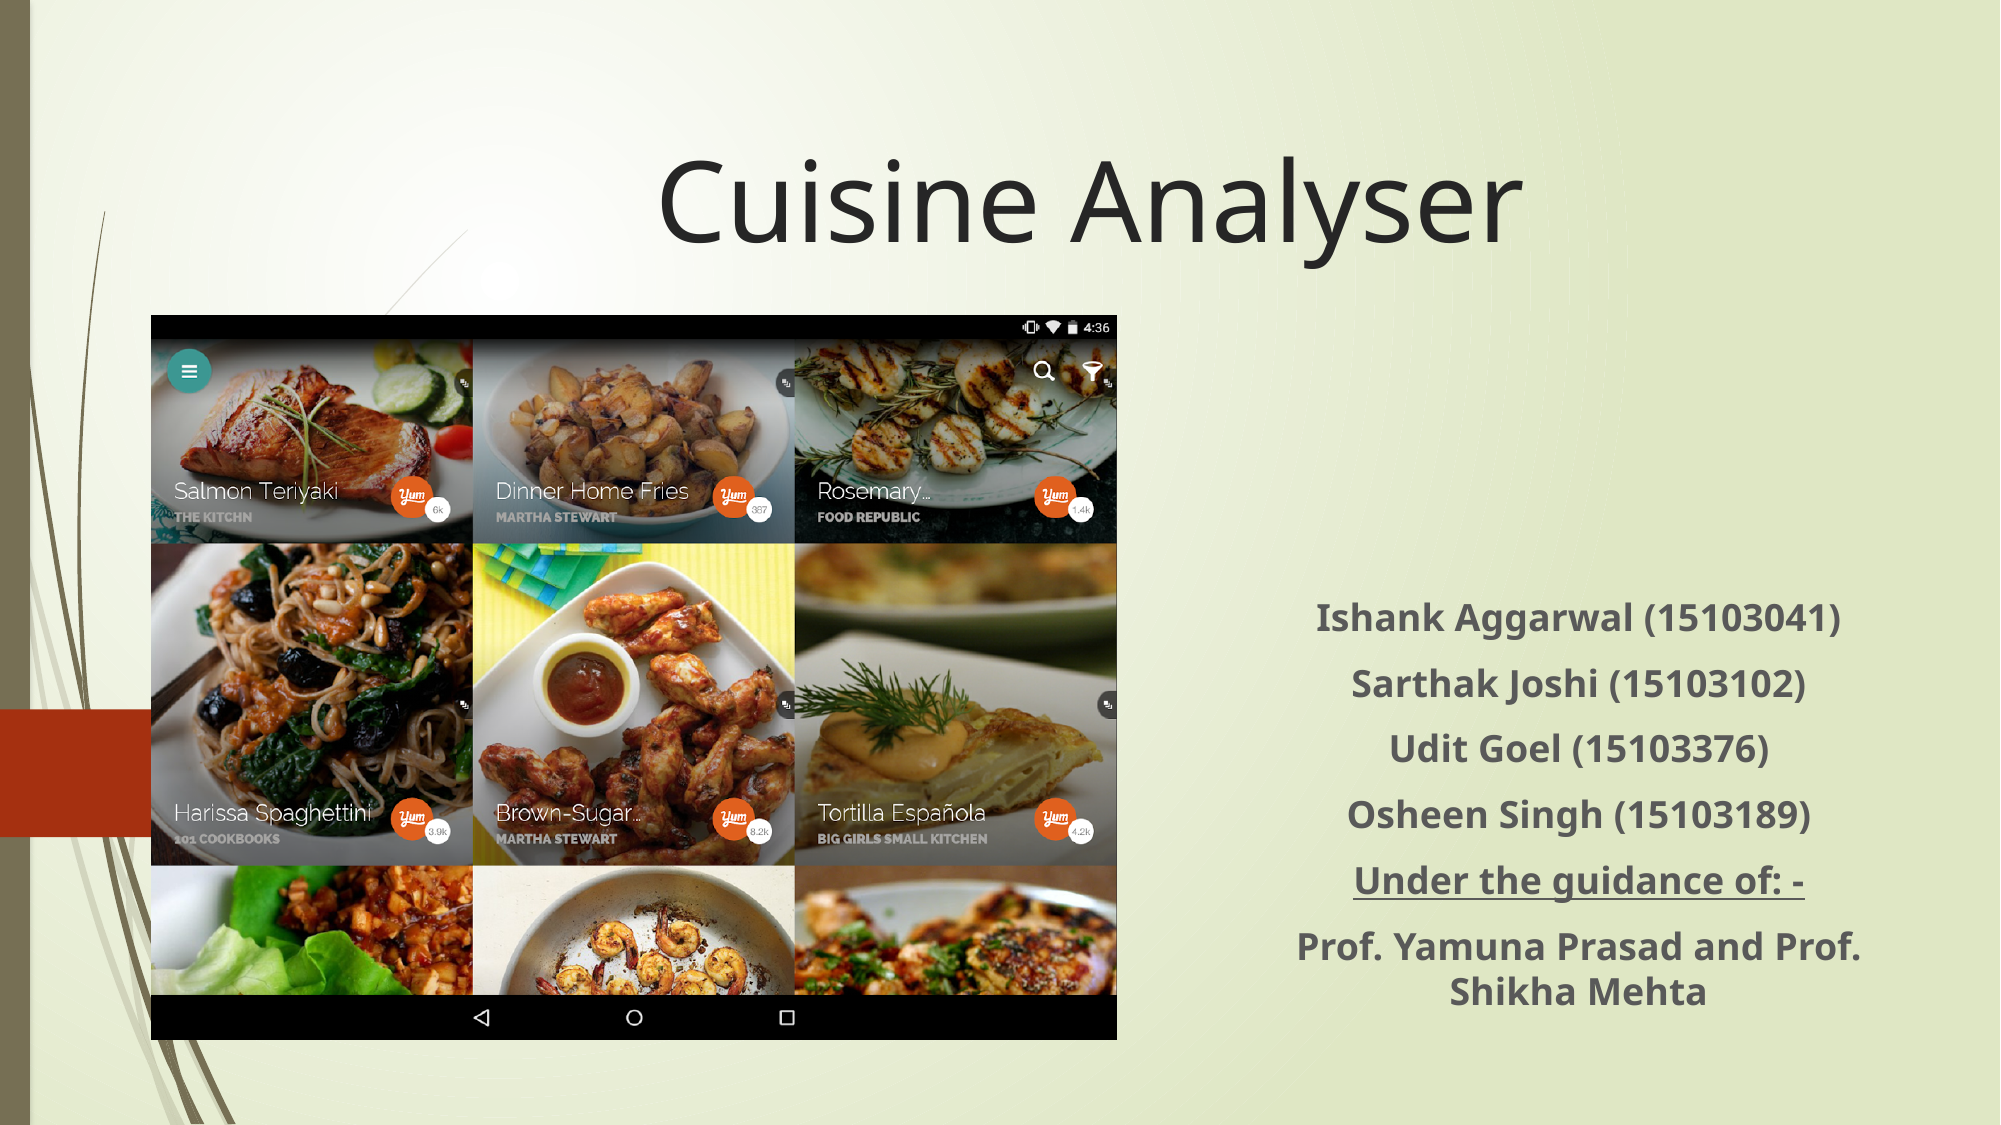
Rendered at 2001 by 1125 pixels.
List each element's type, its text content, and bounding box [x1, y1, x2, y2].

subtitle Ishank Aggarwal (15103041) Sarthak Joshi (15103102) Udit Goel (15103376) Osheen Singh (15103189) Under the guidance of: - Prof. Yamuna Prasad and Prof. Shikha Mehta [1228, 586, 1930, 1108]
title Cuisine Analyser [640, 98, 1846, 273]
picture [151, 315, 1117, 1040]
